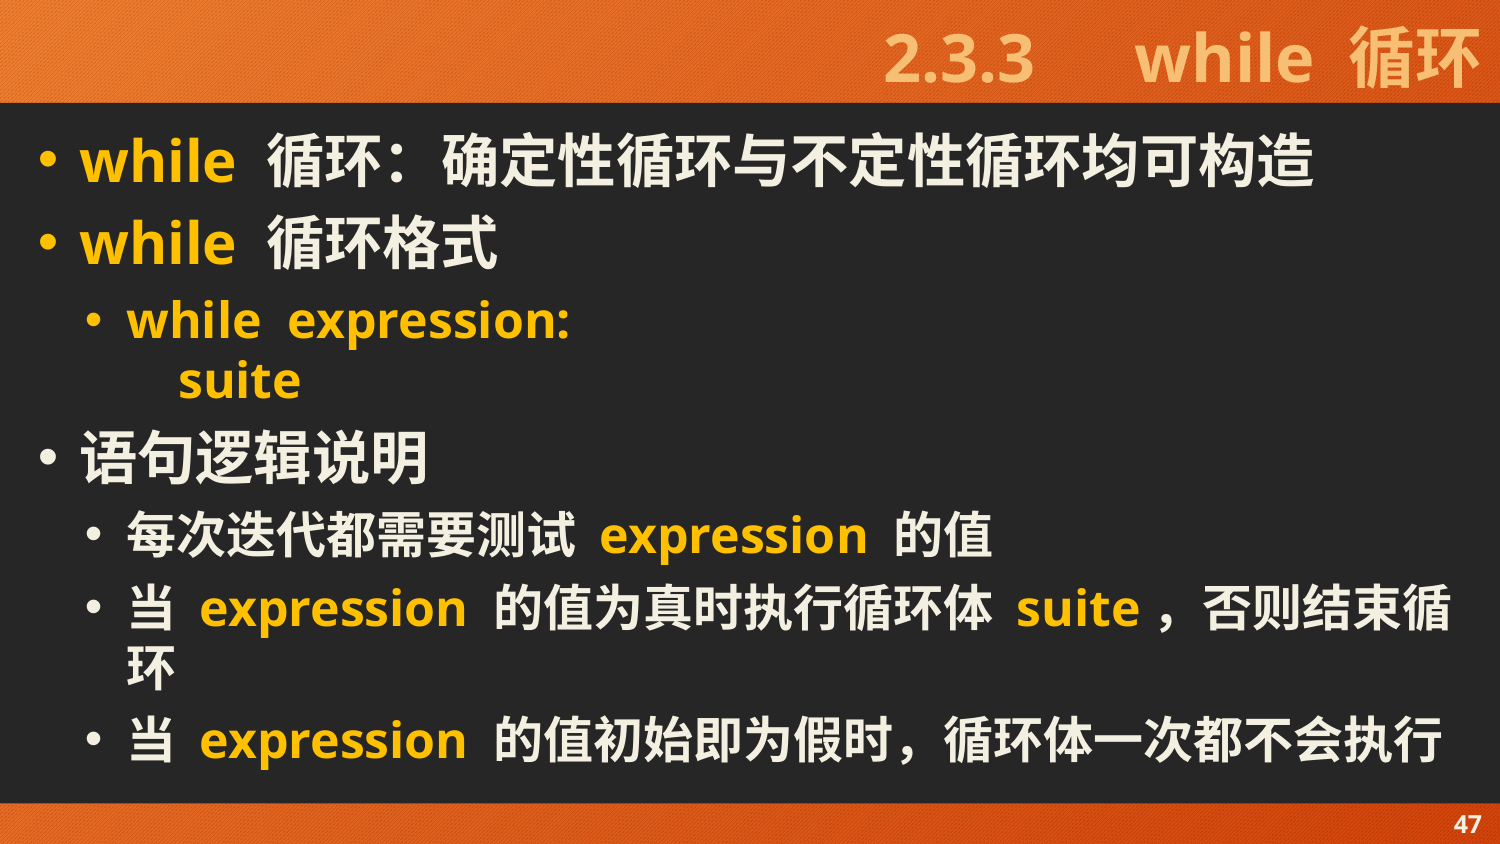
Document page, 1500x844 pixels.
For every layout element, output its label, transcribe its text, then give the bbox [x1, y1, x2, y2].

title 2.3.3 while 循环 [12, 0, 1489, 112]
list while 循环：确定性循环与不定性循环均可构造 while 循环格式 while expression: suite 语句逻辑说明 每次迭代都需要测试 expression 的值 当 expression 的值为真时执行循环体 suite，否则结束循环 当 expression 的值初始即为假时，循环体一次都不会执行 [31, 118, 1491, 804]
slide_number 47 [1346, 809, 1489, 843]
